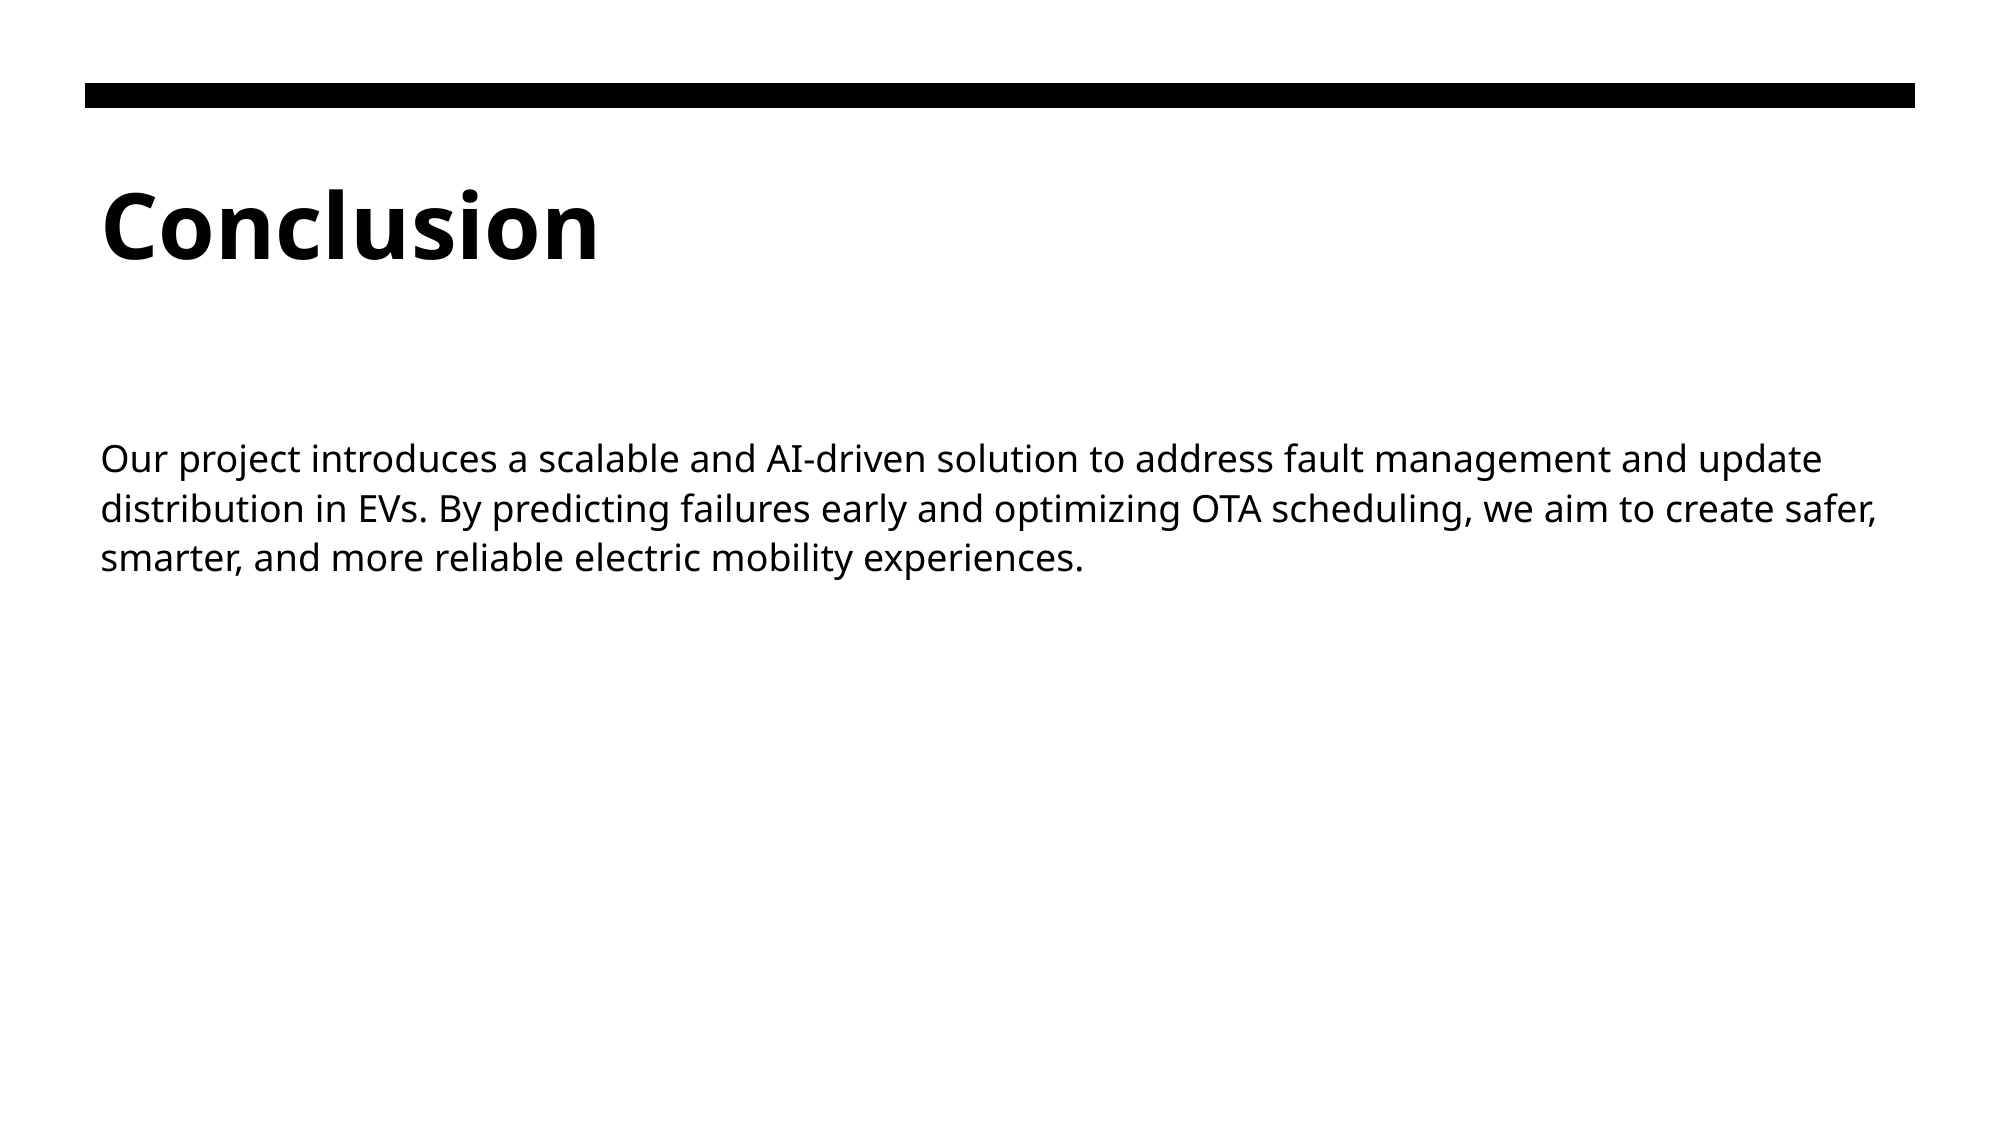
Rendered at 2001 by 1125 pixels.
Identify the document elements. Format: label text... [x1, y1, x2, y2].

title Conclusion [85, 160, 1916, 401]
list Our project introduces a scalable and AI-driven solution to address fault management and update distribution in EVs. By predicting failures early and optimizing OTA scheduling, we aim to create safer, smarter, and more reliable electric mobility experiences. [85, 423, 1916, 1041]
